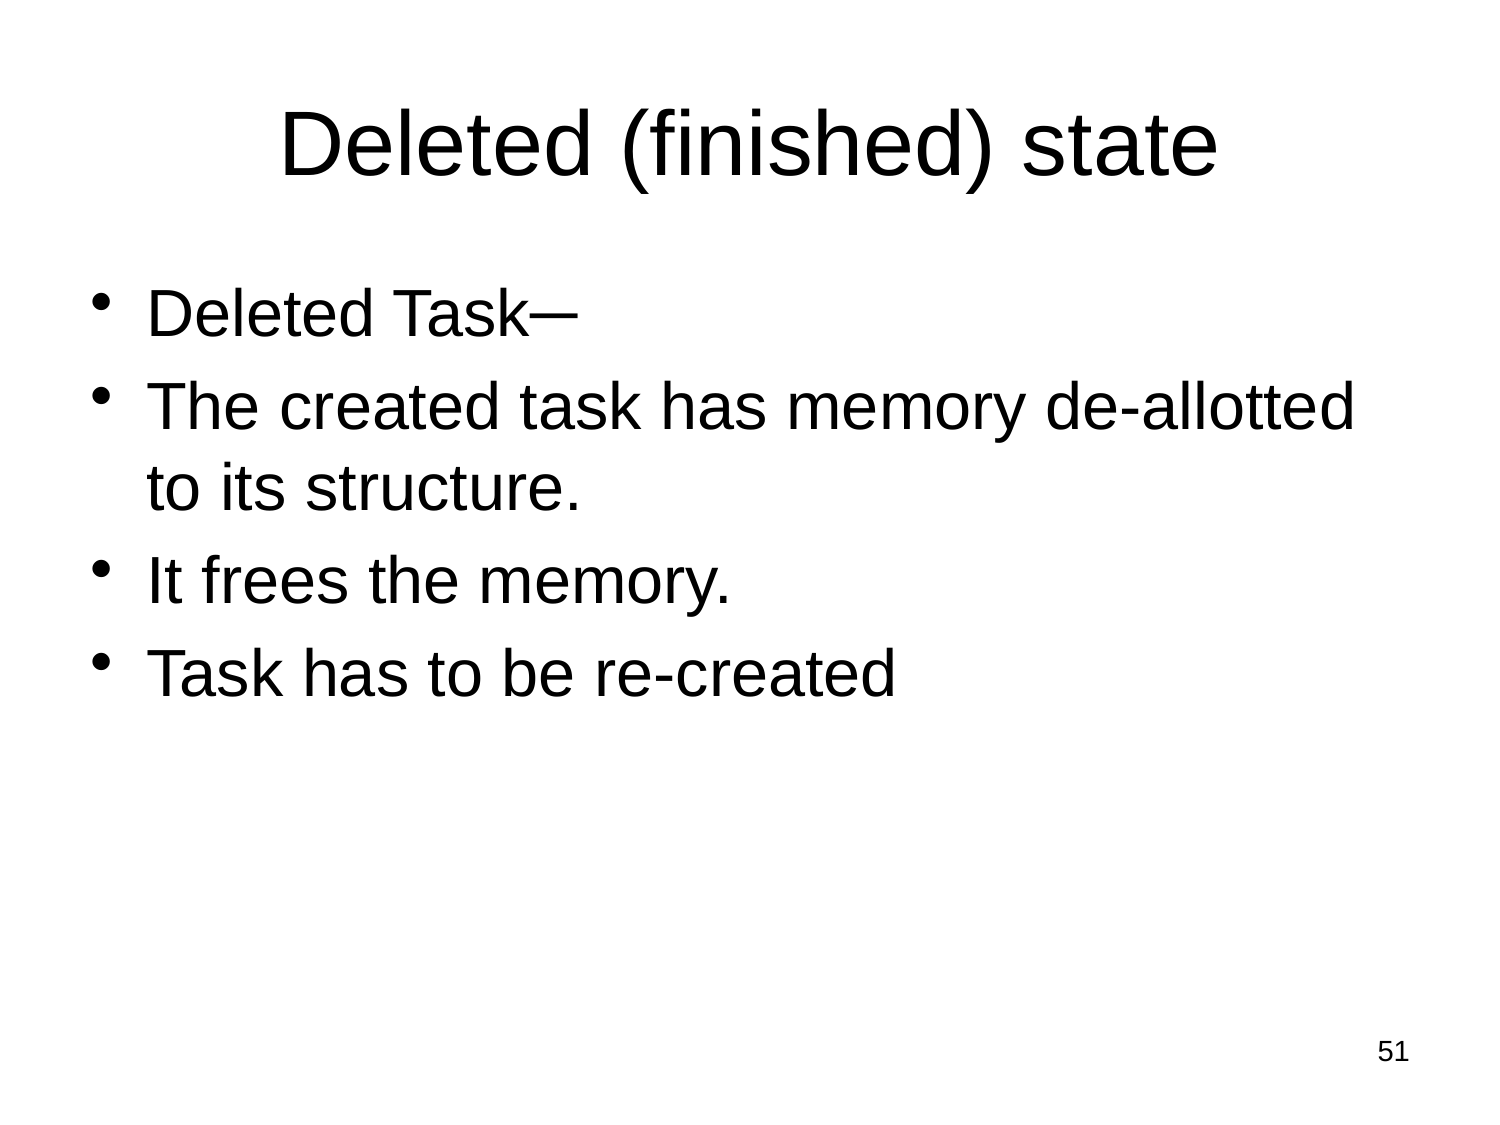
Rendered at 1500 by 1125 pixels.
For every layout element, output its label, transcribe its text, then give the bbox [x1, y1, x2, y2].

slide_number 51 [1074, 1024, 1426, 1103]
title Deleted (finished) state [74, 44, 1426, 233]
list Deleted Task─ The created task has memory de-allotted to its structure. It frees the memory. Task has to be re-created [74, 262, 1426, 1006]
